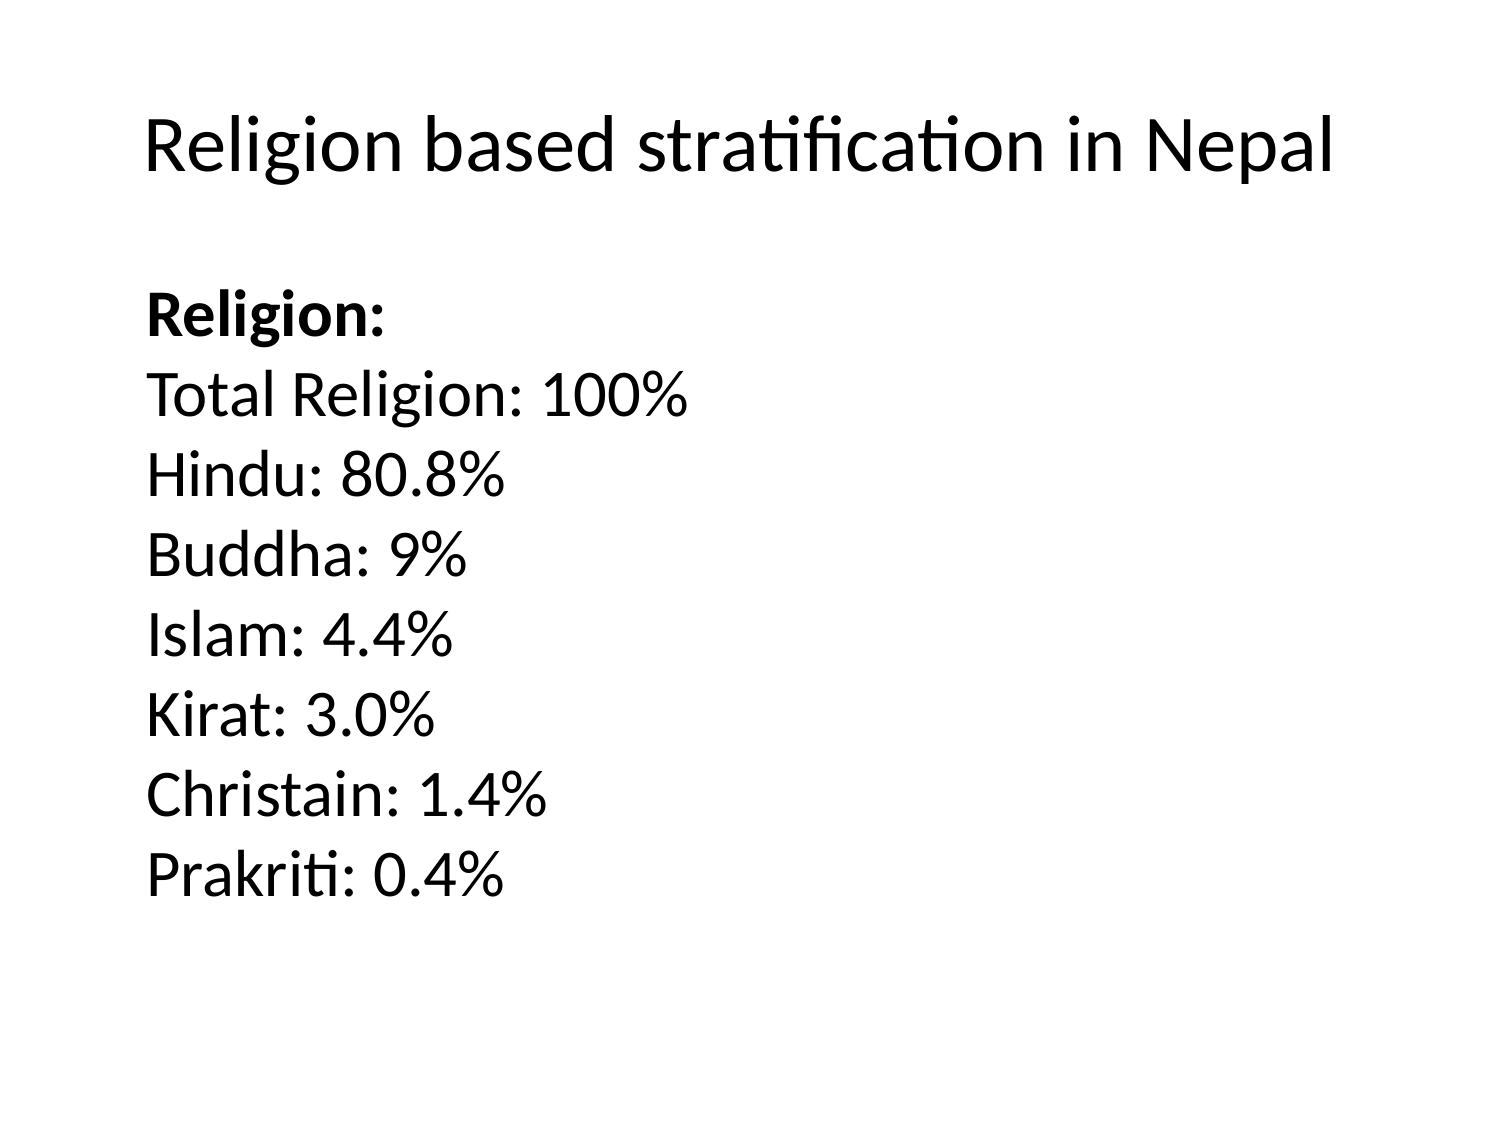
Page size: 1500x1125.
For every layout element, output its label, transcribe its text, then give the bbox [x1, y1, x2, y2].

title Religion based stratification in Nepal [75, 45, 1425, 233]
list Religion: Total Religion: 100% Hindu: 80.8% Buddha: 9% Islam: 4.4% Kirat: 3.0% Christain: 1.4% Prakriti: 0.4% [75, 262, 1425, 1005]
